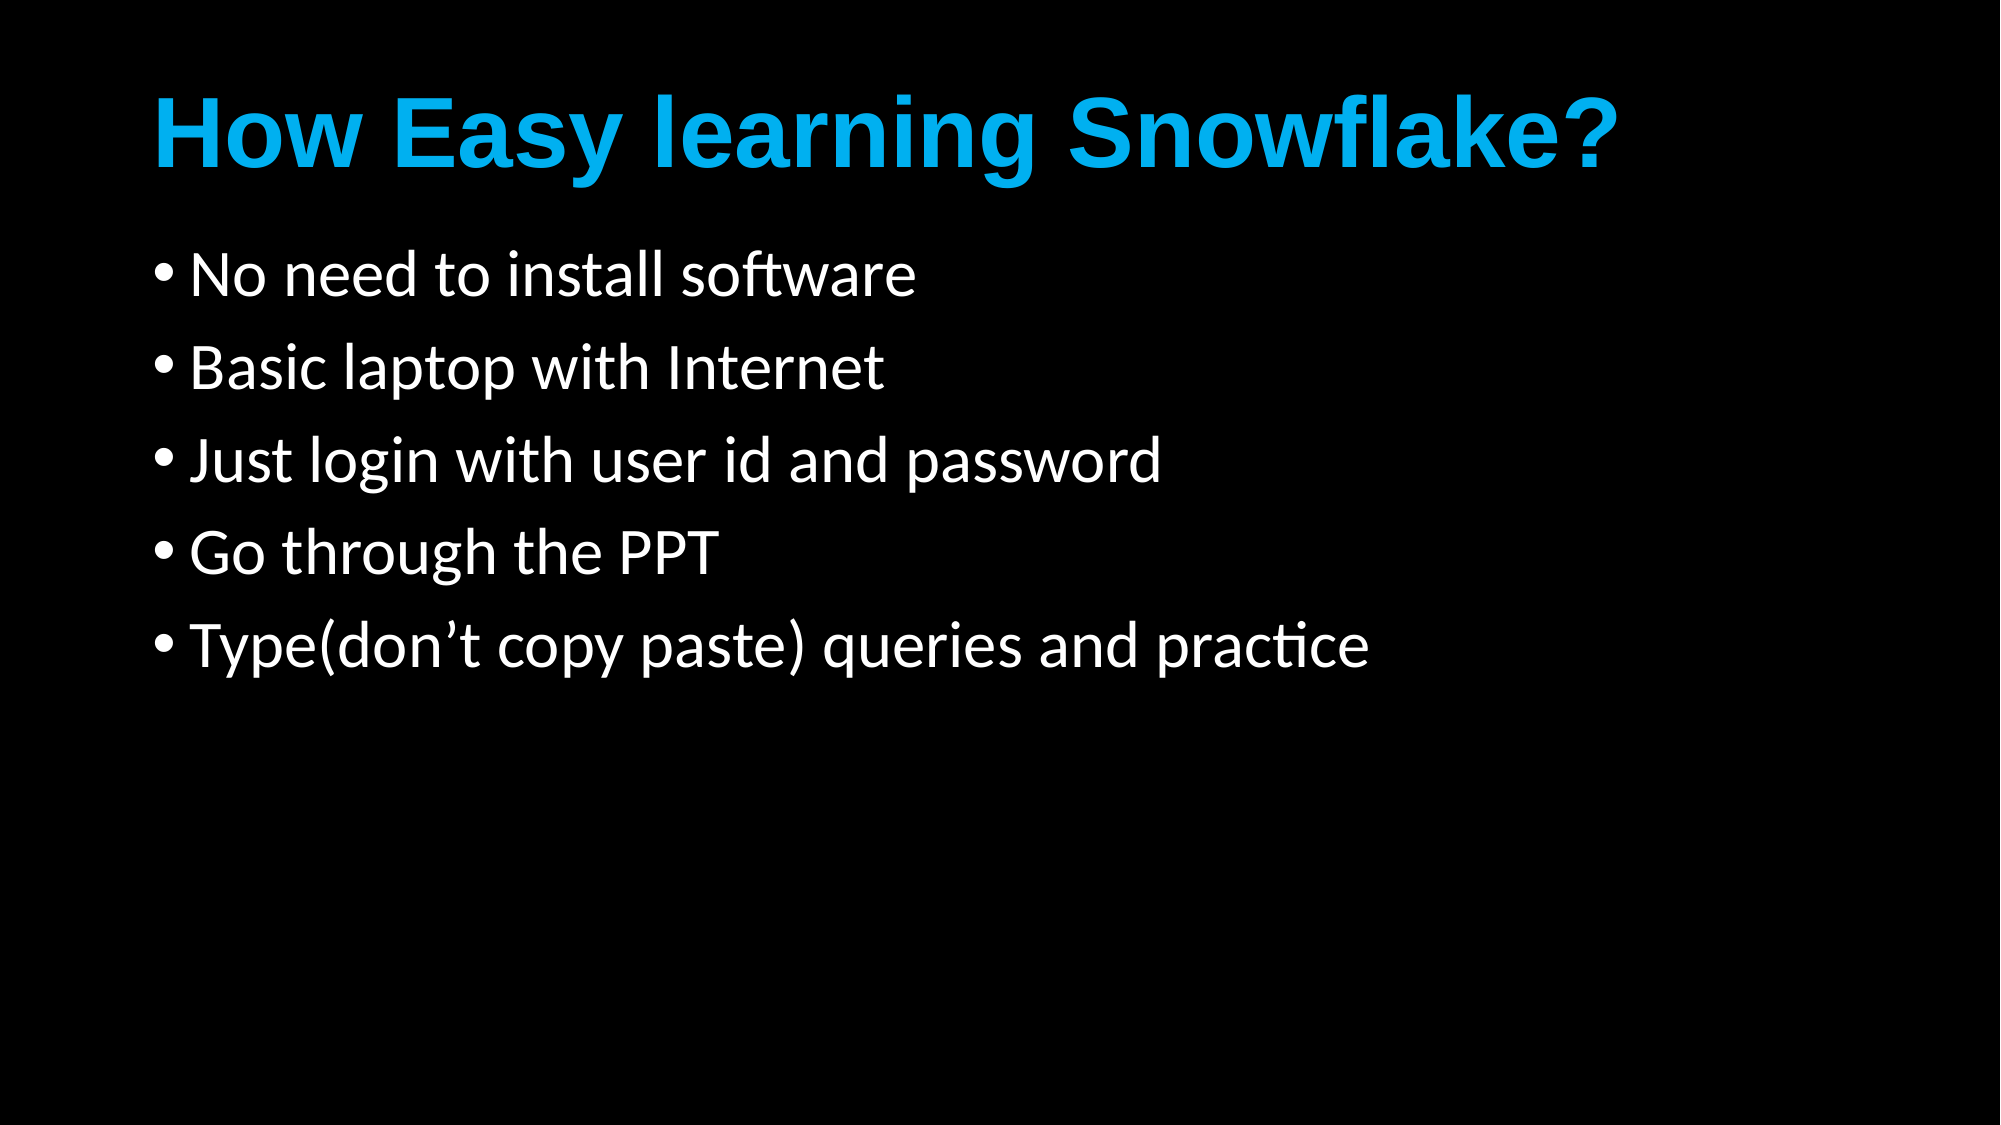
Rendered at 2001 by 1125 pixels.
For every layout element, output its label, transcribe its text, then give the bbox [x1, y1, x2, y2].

list No need to install software Basic laptop with Internet Just login with user id and password Go through the PPT Type(don’t copy paste) queries and practice [137, 231, 1863, 946]
title How Easy learning Snowflake? [137, 59, 1863, 211]
